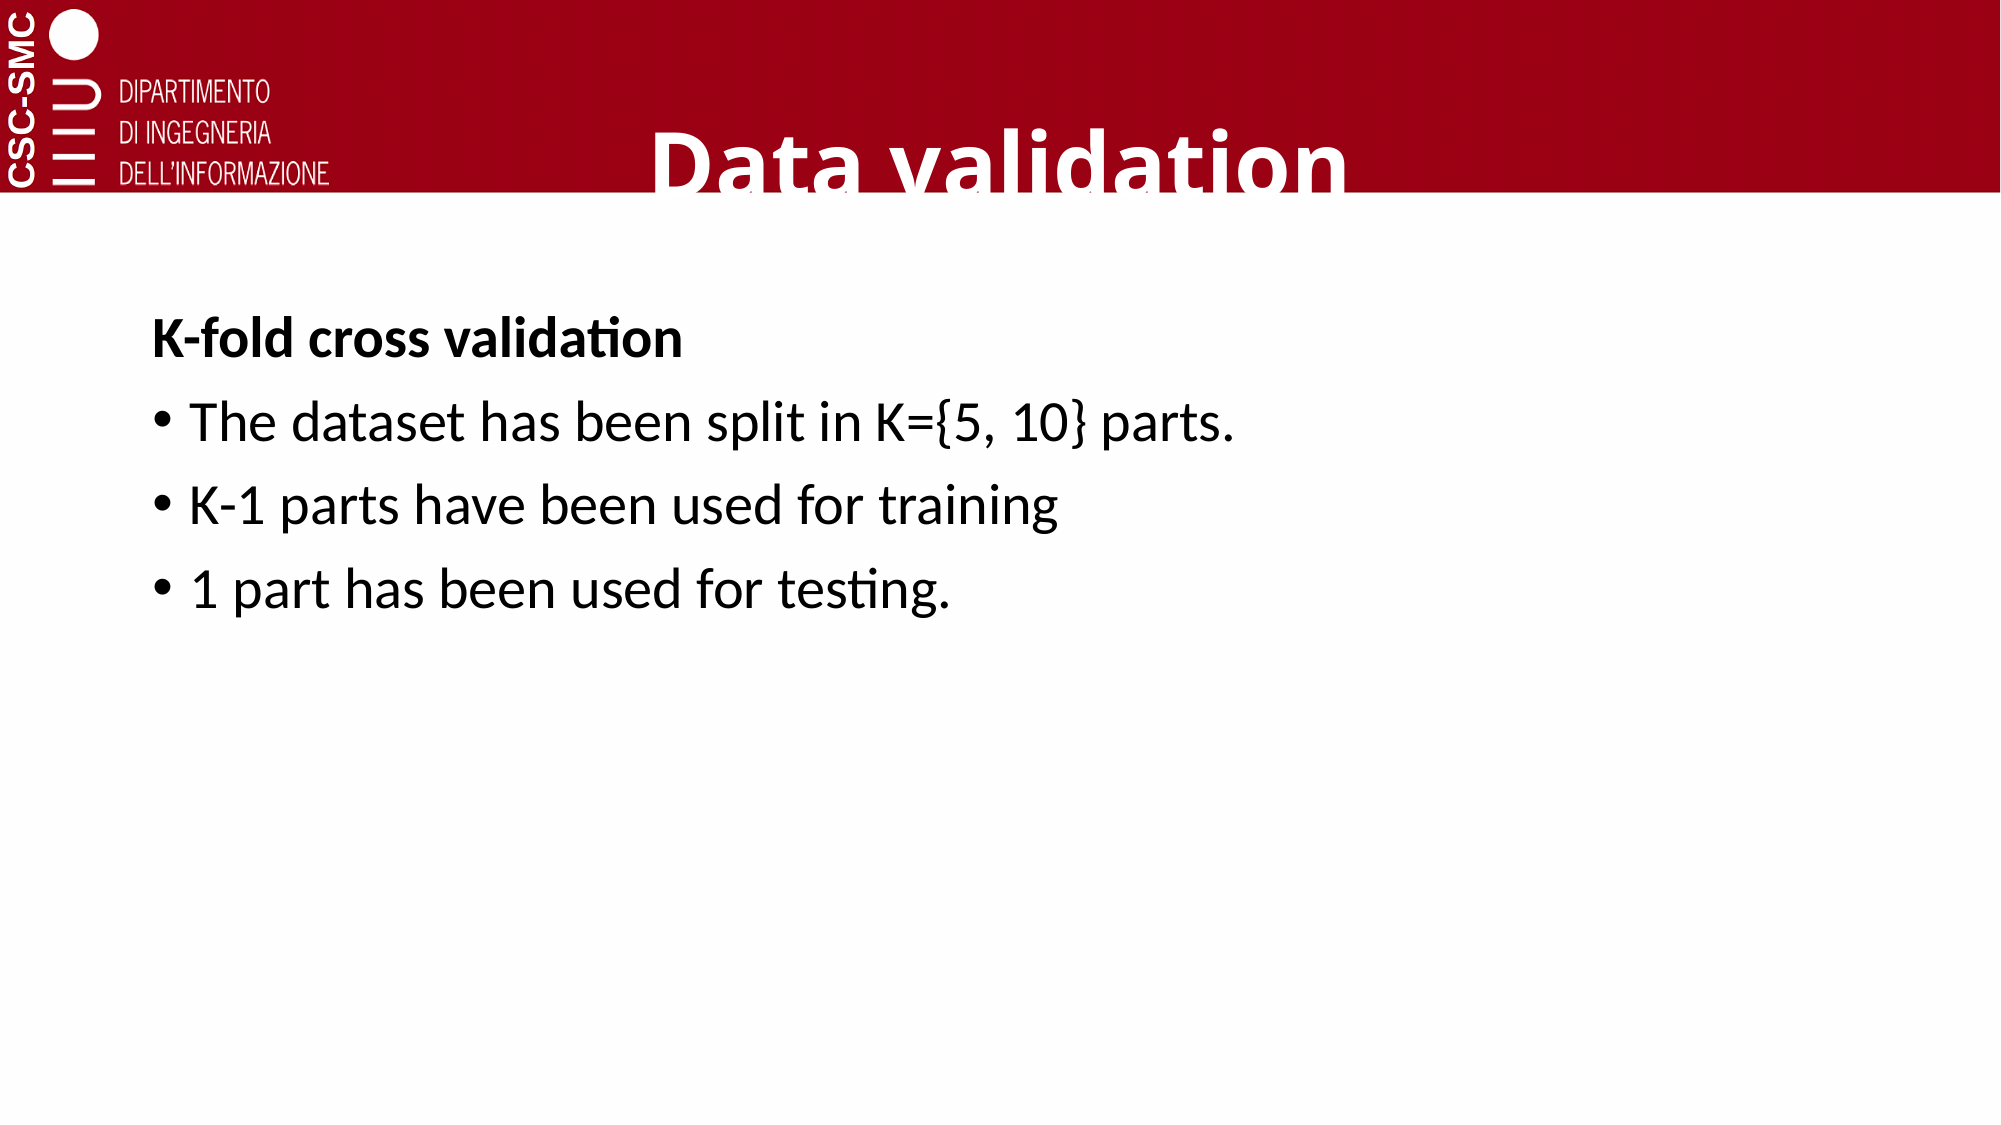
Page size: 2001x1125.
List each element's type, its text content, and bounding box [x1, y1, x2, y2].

title Data validation [137, 59, 1863, 278]
list K-fold cross validation The dataset has been split in K={5, 10} parts. K-1 parts have been used for training 1 part has been used for testing. [137, 299, 1863, 1014]
picture [0, 0, 2001, 1125]
